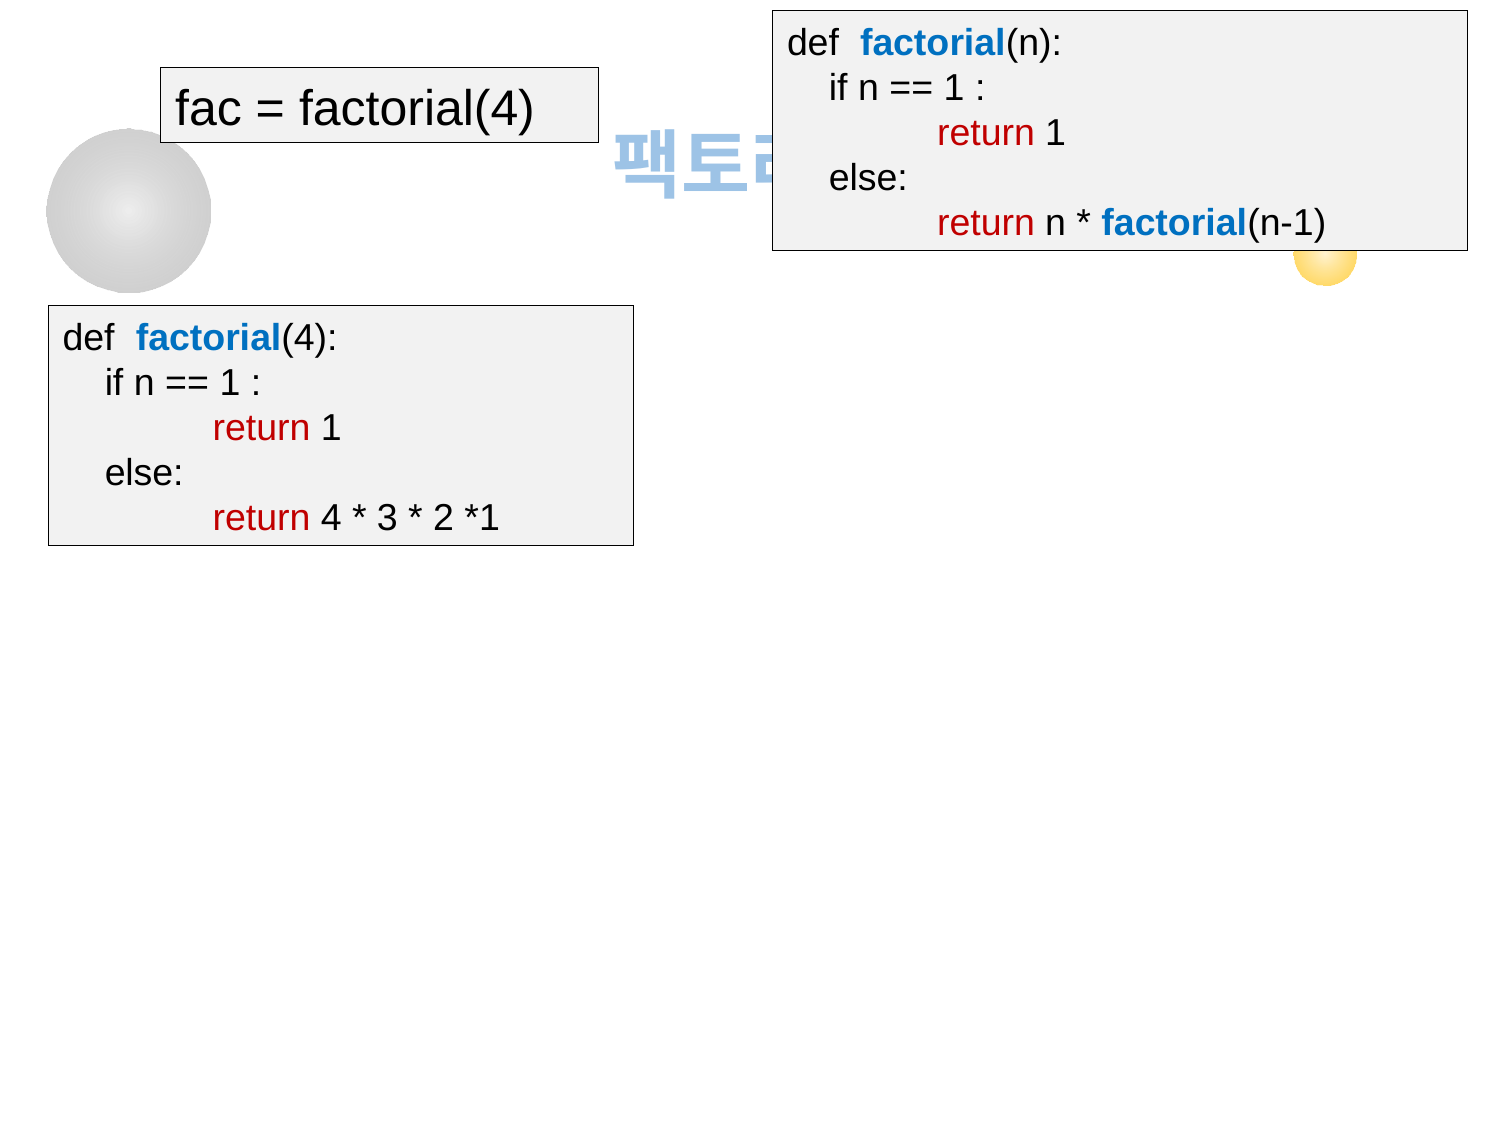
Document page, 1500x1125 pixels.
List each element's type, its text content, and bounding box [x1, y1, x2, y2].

text_box fac = factorial(4) [160, 67, 599, 143]
text_box def factorial(4): if n == 1 : return 1 else: return 4 * 3 * 2 *1 [48, 305, 634, 546]
title 팩토리얼 [103, 59, 1397, 278]
text_box def factorial(n): if n == 1 : return 1 else: return n * factorial(n-1) [772, 10, 1468, 251]
